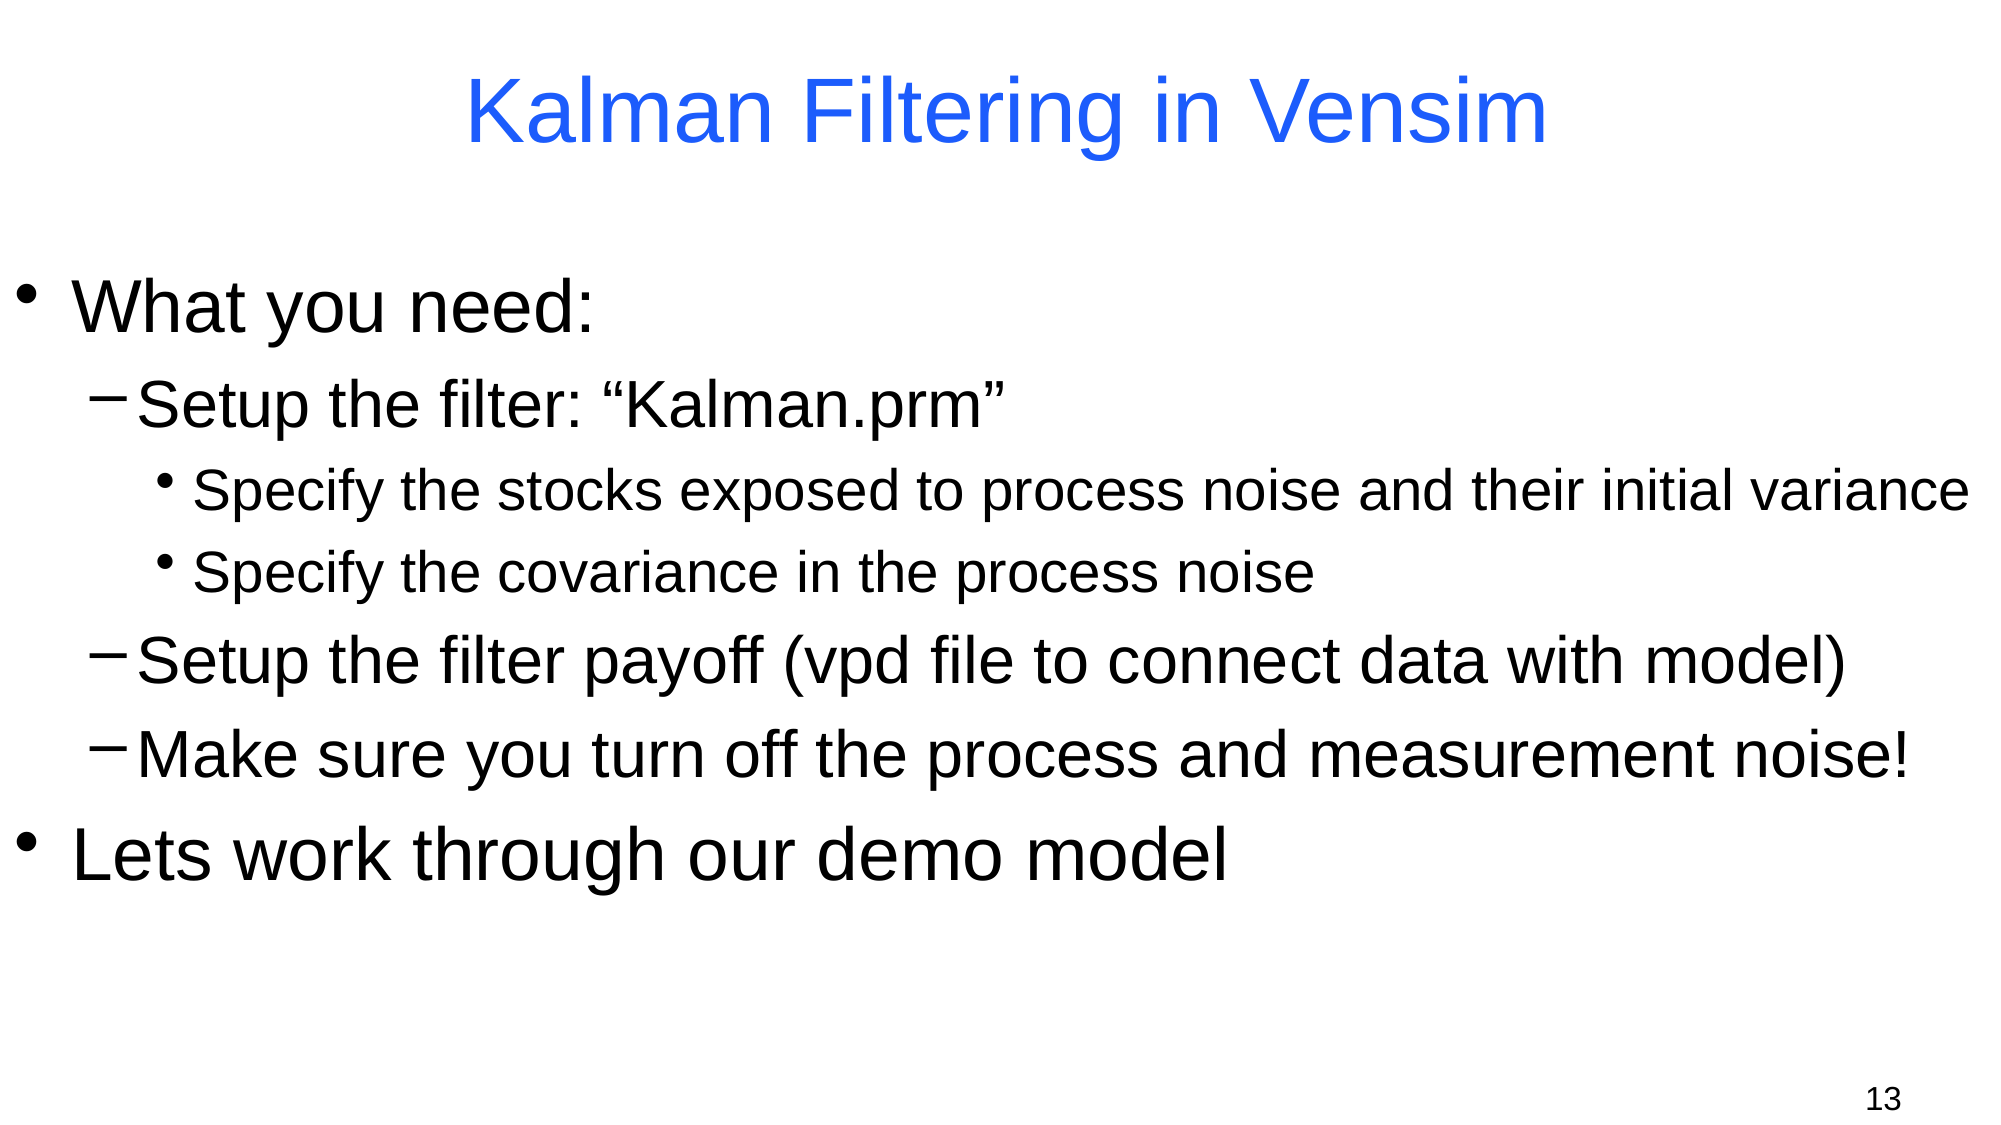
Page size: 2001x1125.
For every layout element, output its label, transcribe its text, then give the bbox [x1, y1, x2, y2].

title Kalman Filtering in Vensim [16, 12, 2000, 200]
list What you need: Setup the filter: “Kalman.prm” Specify the stocks exposed to process noise and their initial variance Specify the covariance in the process noise Setup the filter payoff (vpd file to connect data with model) Make sure you turn off the process and measurement noise! Lets work through our demo model [0, 249, 2000, 1113]
